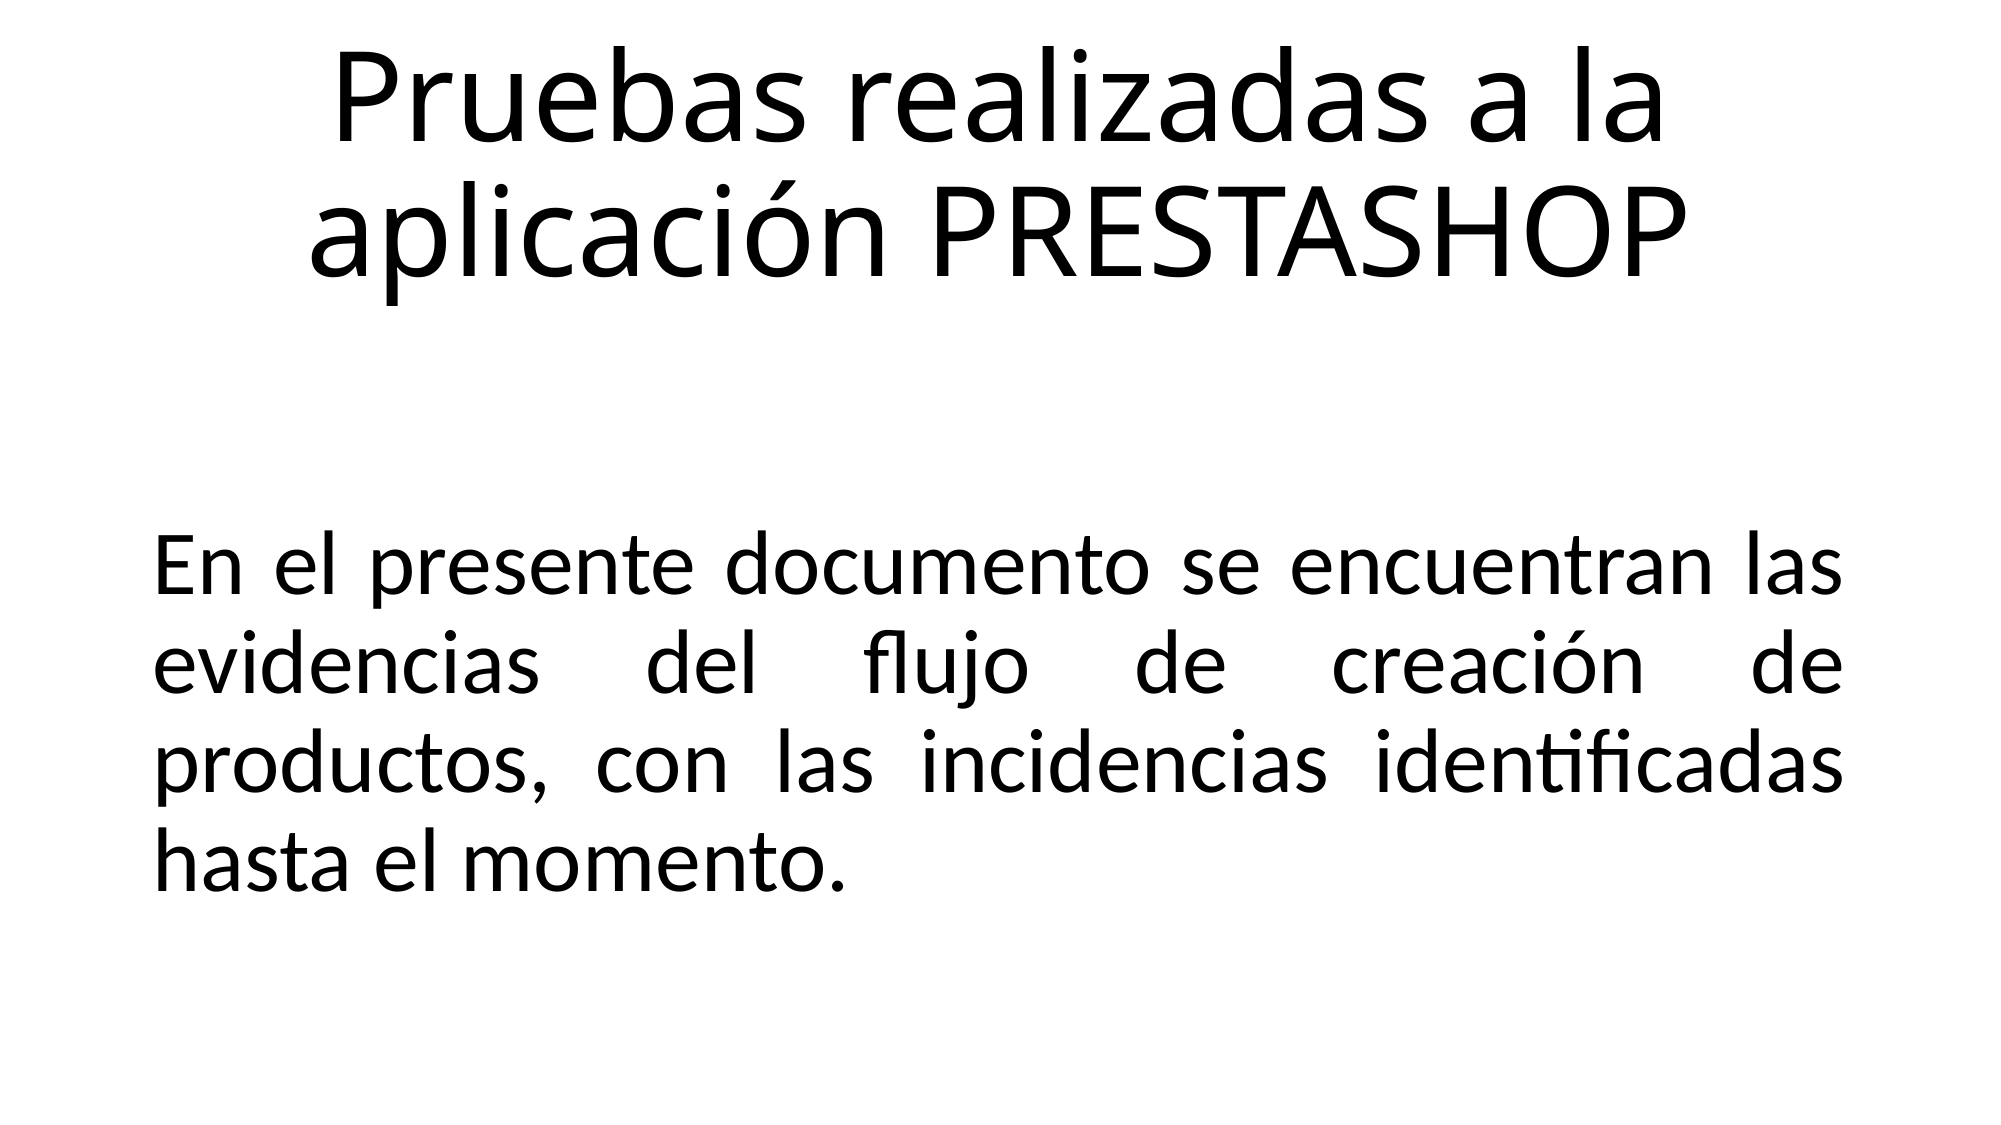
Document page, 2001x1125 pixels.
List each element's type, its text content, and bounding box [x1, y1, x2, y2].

title Pruebas realizadas a la aplicación PRESTASHOP [137, 59, 1863, 278]
list En el presente documento se encuentran las evidencias del flujo de creación de productos, con las incidencias identificadas hasta el momento. [137, 508, 1863, 922]
